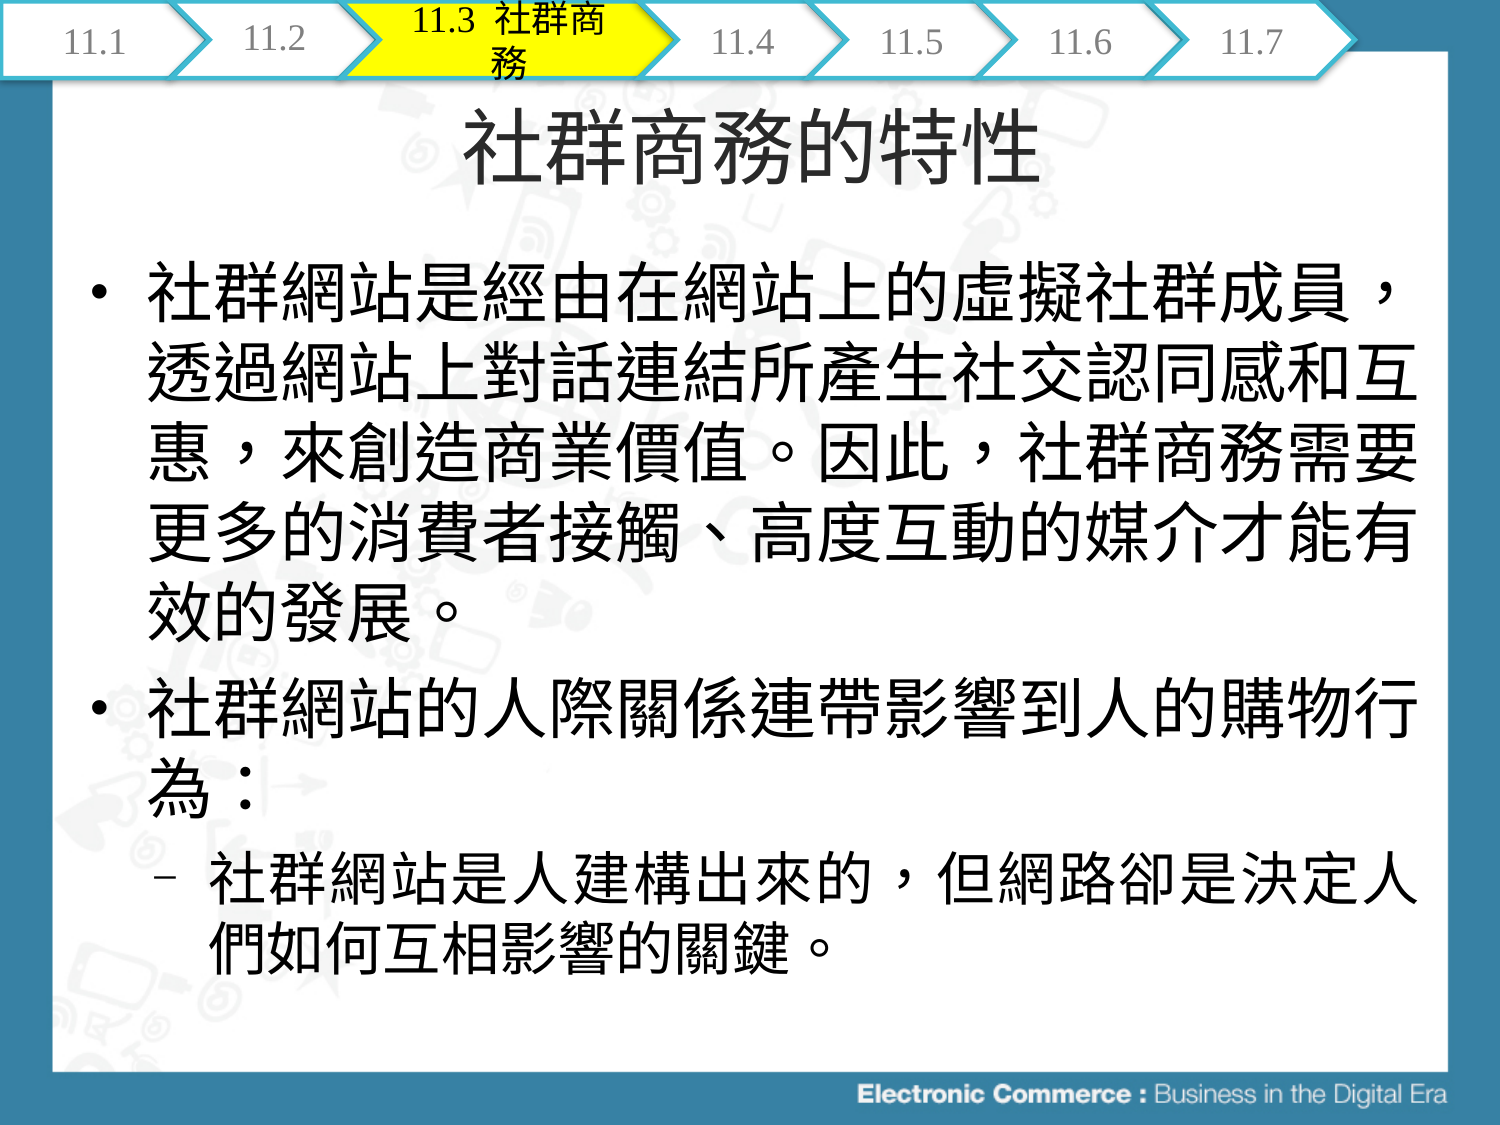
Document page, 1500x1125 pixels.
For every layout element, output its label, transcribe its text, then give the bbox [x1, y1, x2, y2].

list 社群網站是經由在網站上的虛擬社群成員，透過網站上對話連結所產生社交認同感和互惠，來創造商業價值。因此，社群商務需要更多的消費者接觸、高度互動的媒介才能有效的發展。 社群網站的人際關係連帶影響到人的購物行為： 社群網站是人建構出來的，但網路卻是決定人們如何互相影響的關鍵。 [75, 243, 1436, 1071]
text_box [639, 0, 717, 717]
title 社群商務的特性 [722, 58, 1425, 243]
picture [0, 0, 1500, 1125]
title 社群商務的特性 [74, 88, 634, 246]
